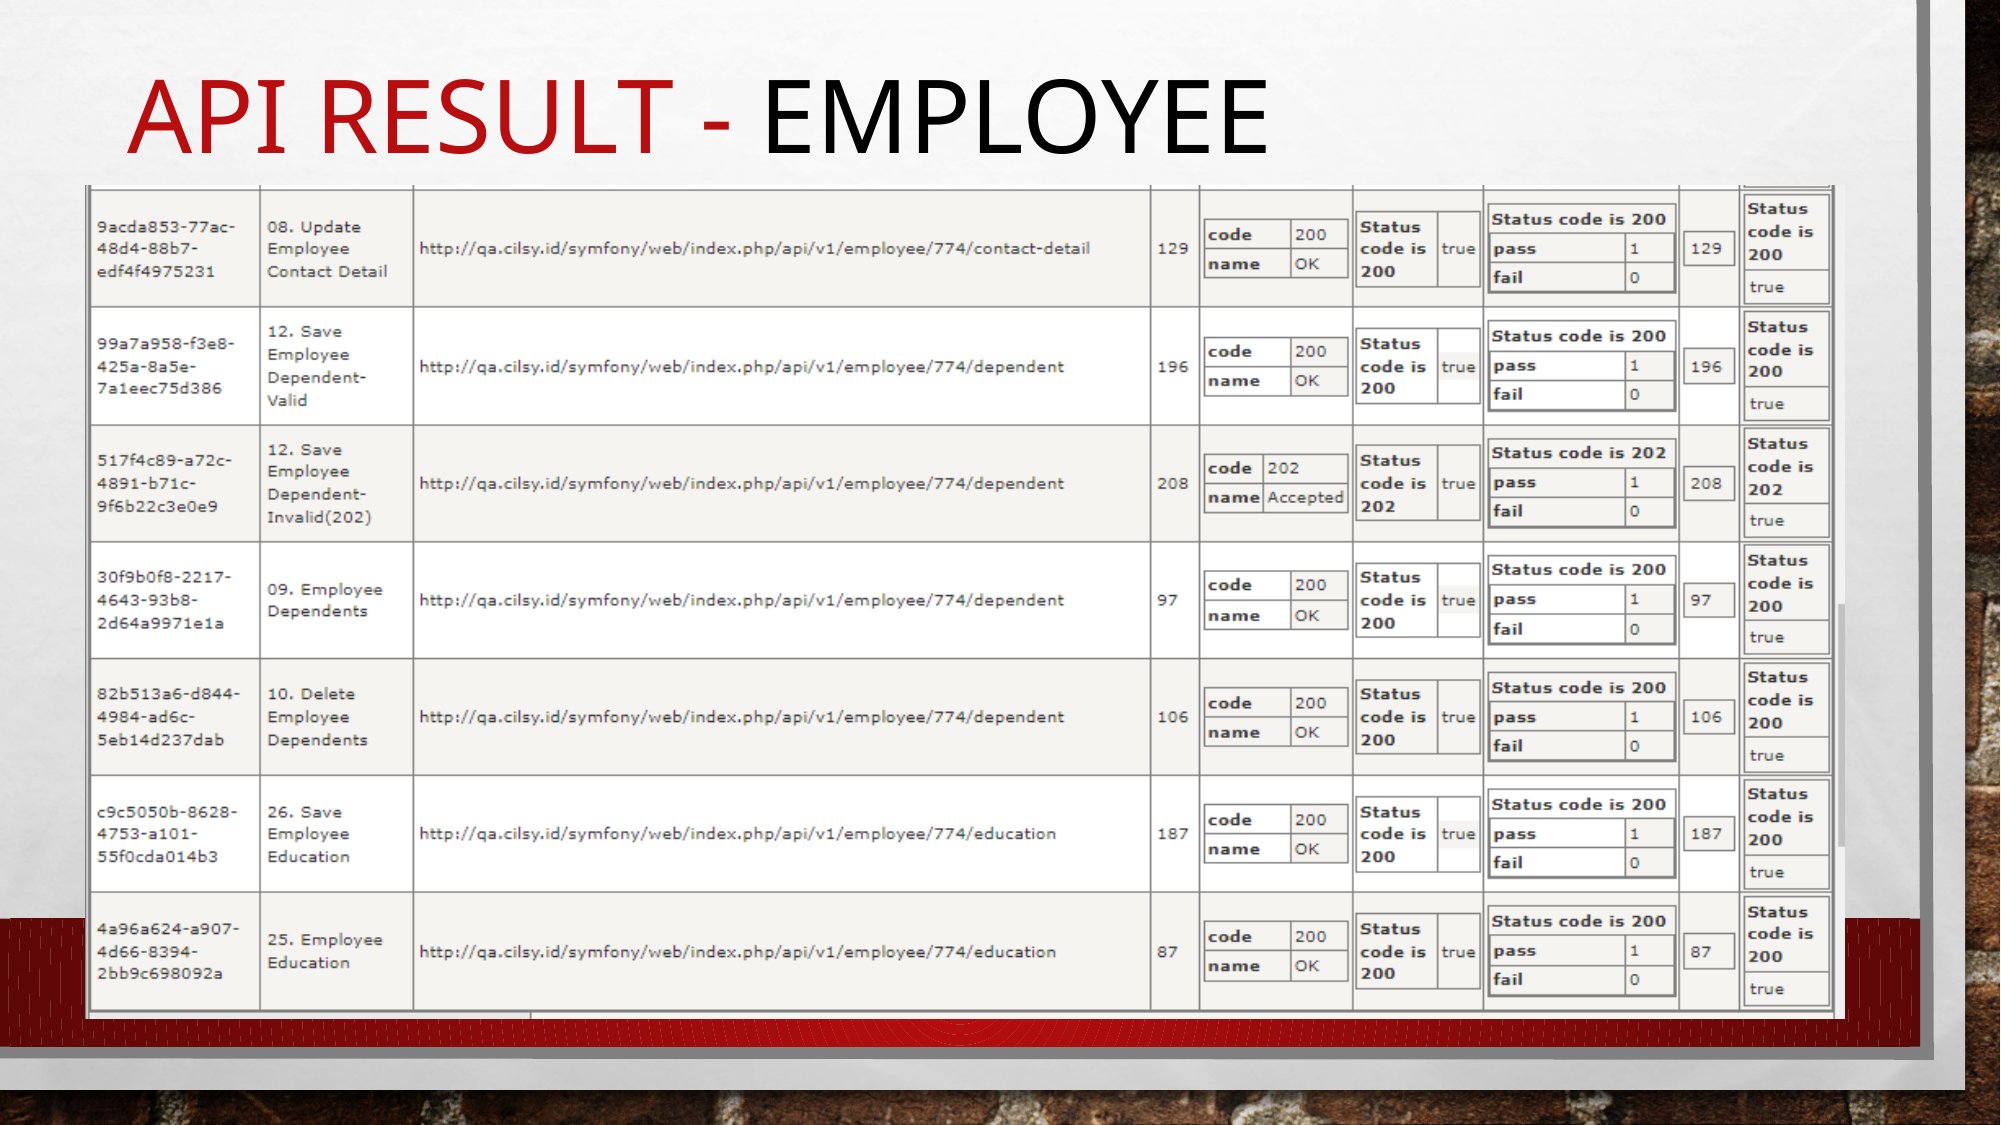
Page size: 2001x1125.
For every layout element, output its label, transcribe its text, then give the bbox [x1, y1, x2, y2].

picture [0, 0, 2000, 1125]
picture [85, 185, 1845, 1020]
title Api RESULT - EMPLOYEE [112, 55, 1818, 185]
